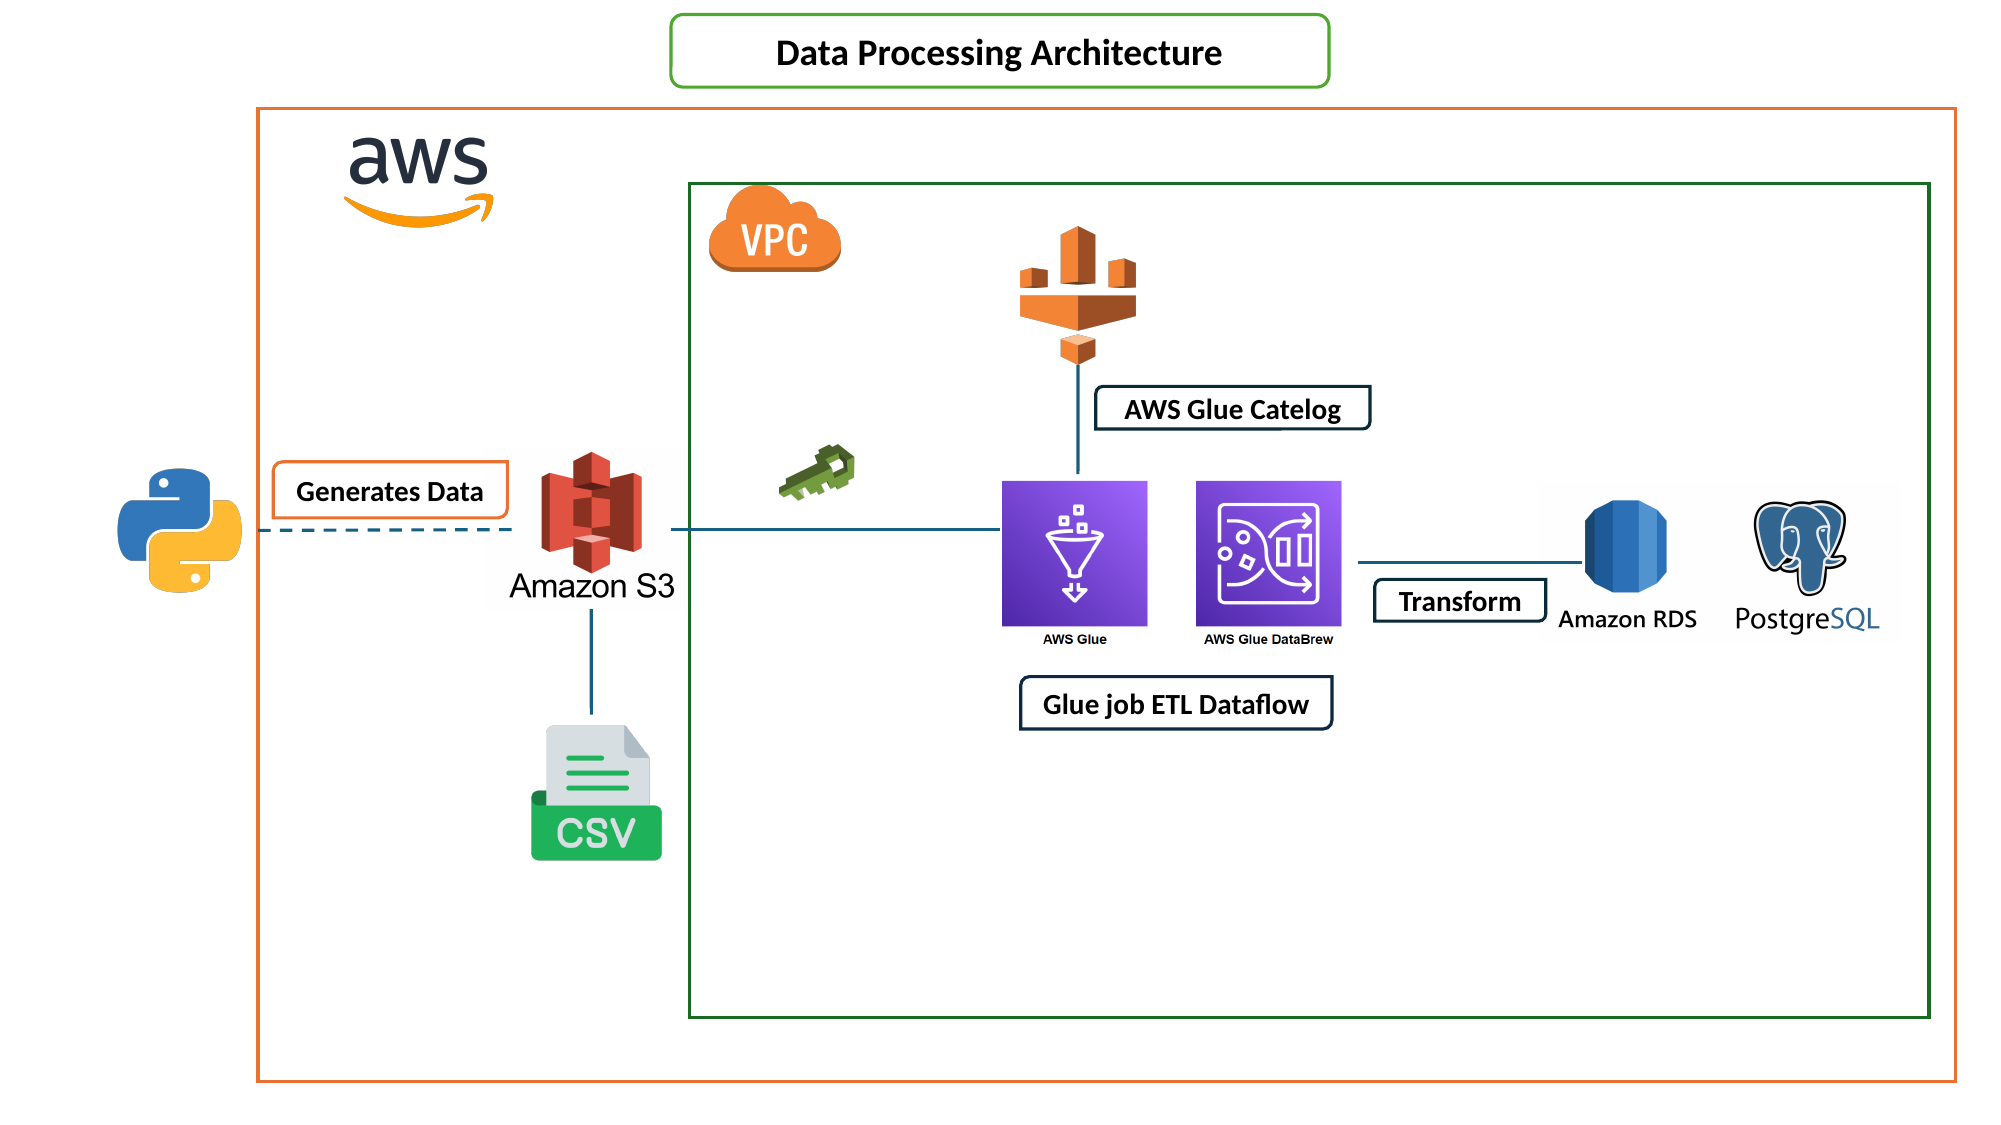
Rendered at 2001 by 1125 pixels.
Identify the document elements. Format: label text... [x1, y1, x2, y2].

text_box Transform [1373, 577, 1537, 623]
picture [745, 432, 892, 516]
picture [707, 181, 841, 273]
picture [99, 451, 259, 610]
picture [982, 472, 1359, 653]
text_box [256, 107, 1957, 1083]
picture [1020, 226, 1136, 366]
text_box [688, 182, 1931, 1019]
text_box AWS Glue Catelog [1094, 384, 1372, 431]
text_box Generates Data [271, 460, 484, 520]
text_box Data Processing Architecture [669, 12, 1331, 89]
picture [484, 449, 698, 610]
picture [1537, 482, 1901, 643]
picture [516, 712, 677, 873]
picture [343, 137, 494, 228]
text_box Glue job ETL Dataflow [1019, 675, 1334, 731]
